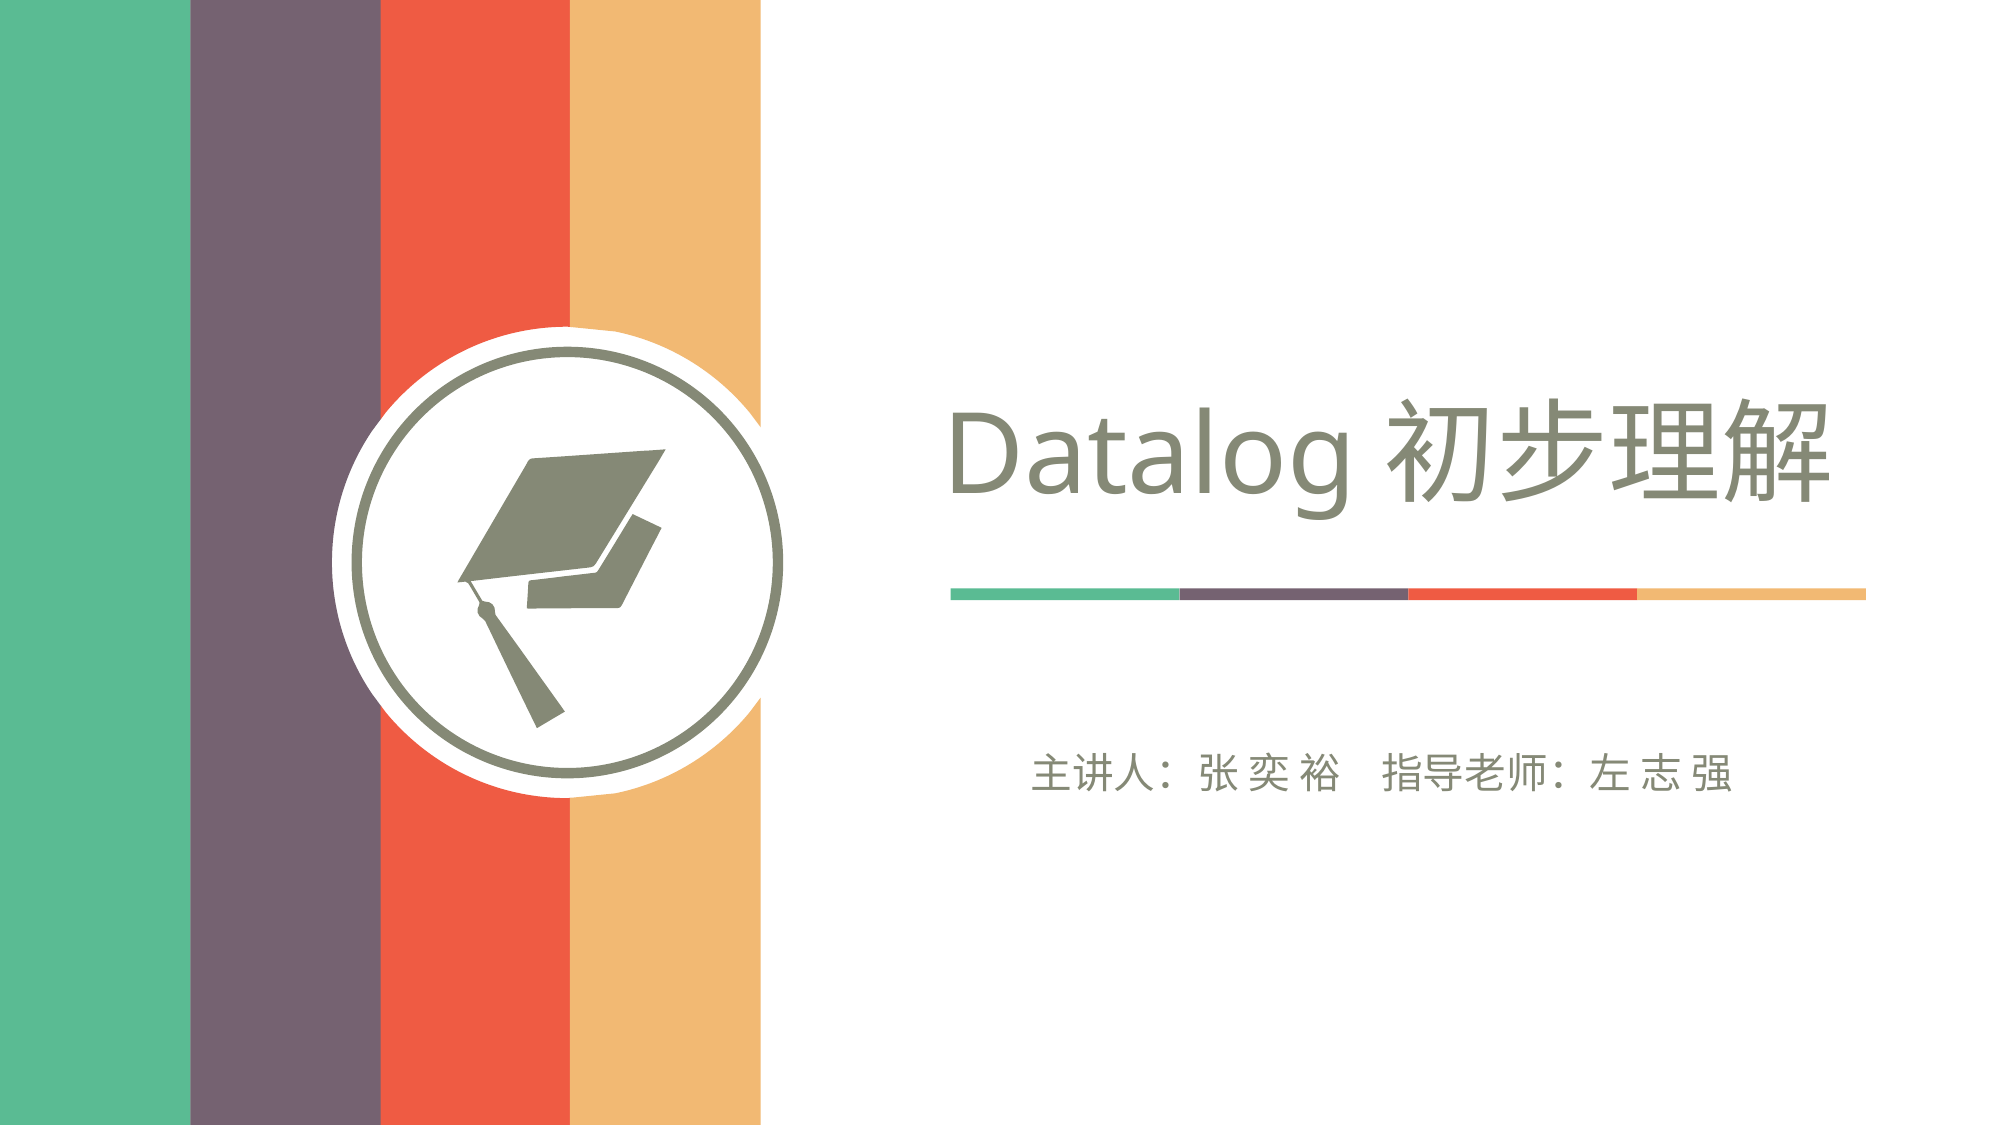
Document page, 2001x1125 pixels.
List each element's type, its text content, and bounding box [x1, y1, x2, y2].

text_box [379, 0, 568, 351]
text_box [568, 0, 762, 351]
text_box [356, 351, 778, 774]
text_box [1011, 739, 1754, 805]
text_box [0, 0, 189, 1125]
text_box [379, 774, 568, 1125]
text_box [189, 0, 379, 1125]
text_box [950, 588, 1866, 601]
text_box [568, 774, 762, 1125]
text_box Datalog初步理解 [927, 373, 1849, 524]
